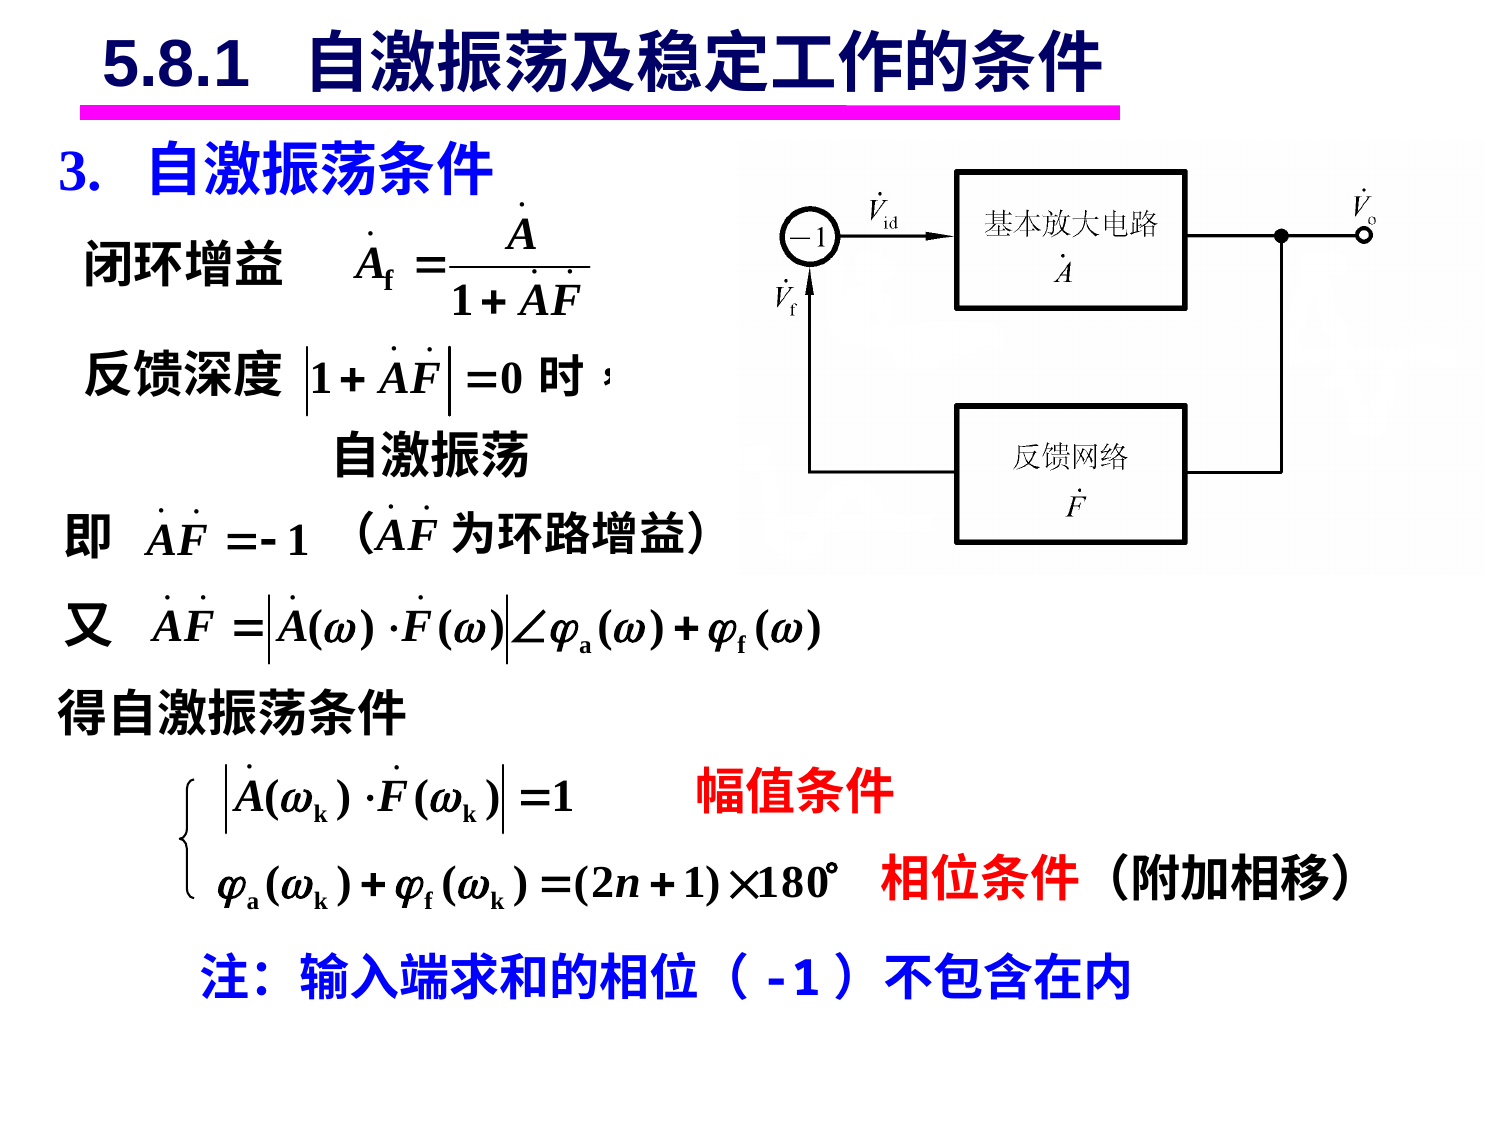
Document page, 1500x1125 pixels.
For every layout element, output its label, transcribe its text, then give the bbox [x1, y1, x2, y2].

text_box 相位条件（附加相移） [865, 833, 1415, 914]
text_box 自激振荡 [316, 435, 573, 490]
text_box 3. 自激振荡条件 [43, 125, 580, 210]
text_box 5.8.1 自激振荡及稳定工作的条件 [87, 12, 1200, 108]
text_box [179, 779, 195, 899]
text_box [48, 579, 831, 676]
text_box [68, 328, 610, 427]
picture [737, 141, 1483, 575]
text_box 注：输入端求和的相位（-1）不包含在内 [184, 931, 1188, 1013]
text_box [216, 752, 583, 845]
text_box 得自激振荡条件 [42, 668, 451, 749]
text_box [210, 851, 854, 919]
text_box 闭环增益 [69, 219, 330, 300]
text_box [343, 194, 602, 325]
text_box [48, 491, 718, 573]
text_box 幅值条件 [680, 746, 937, 828]
